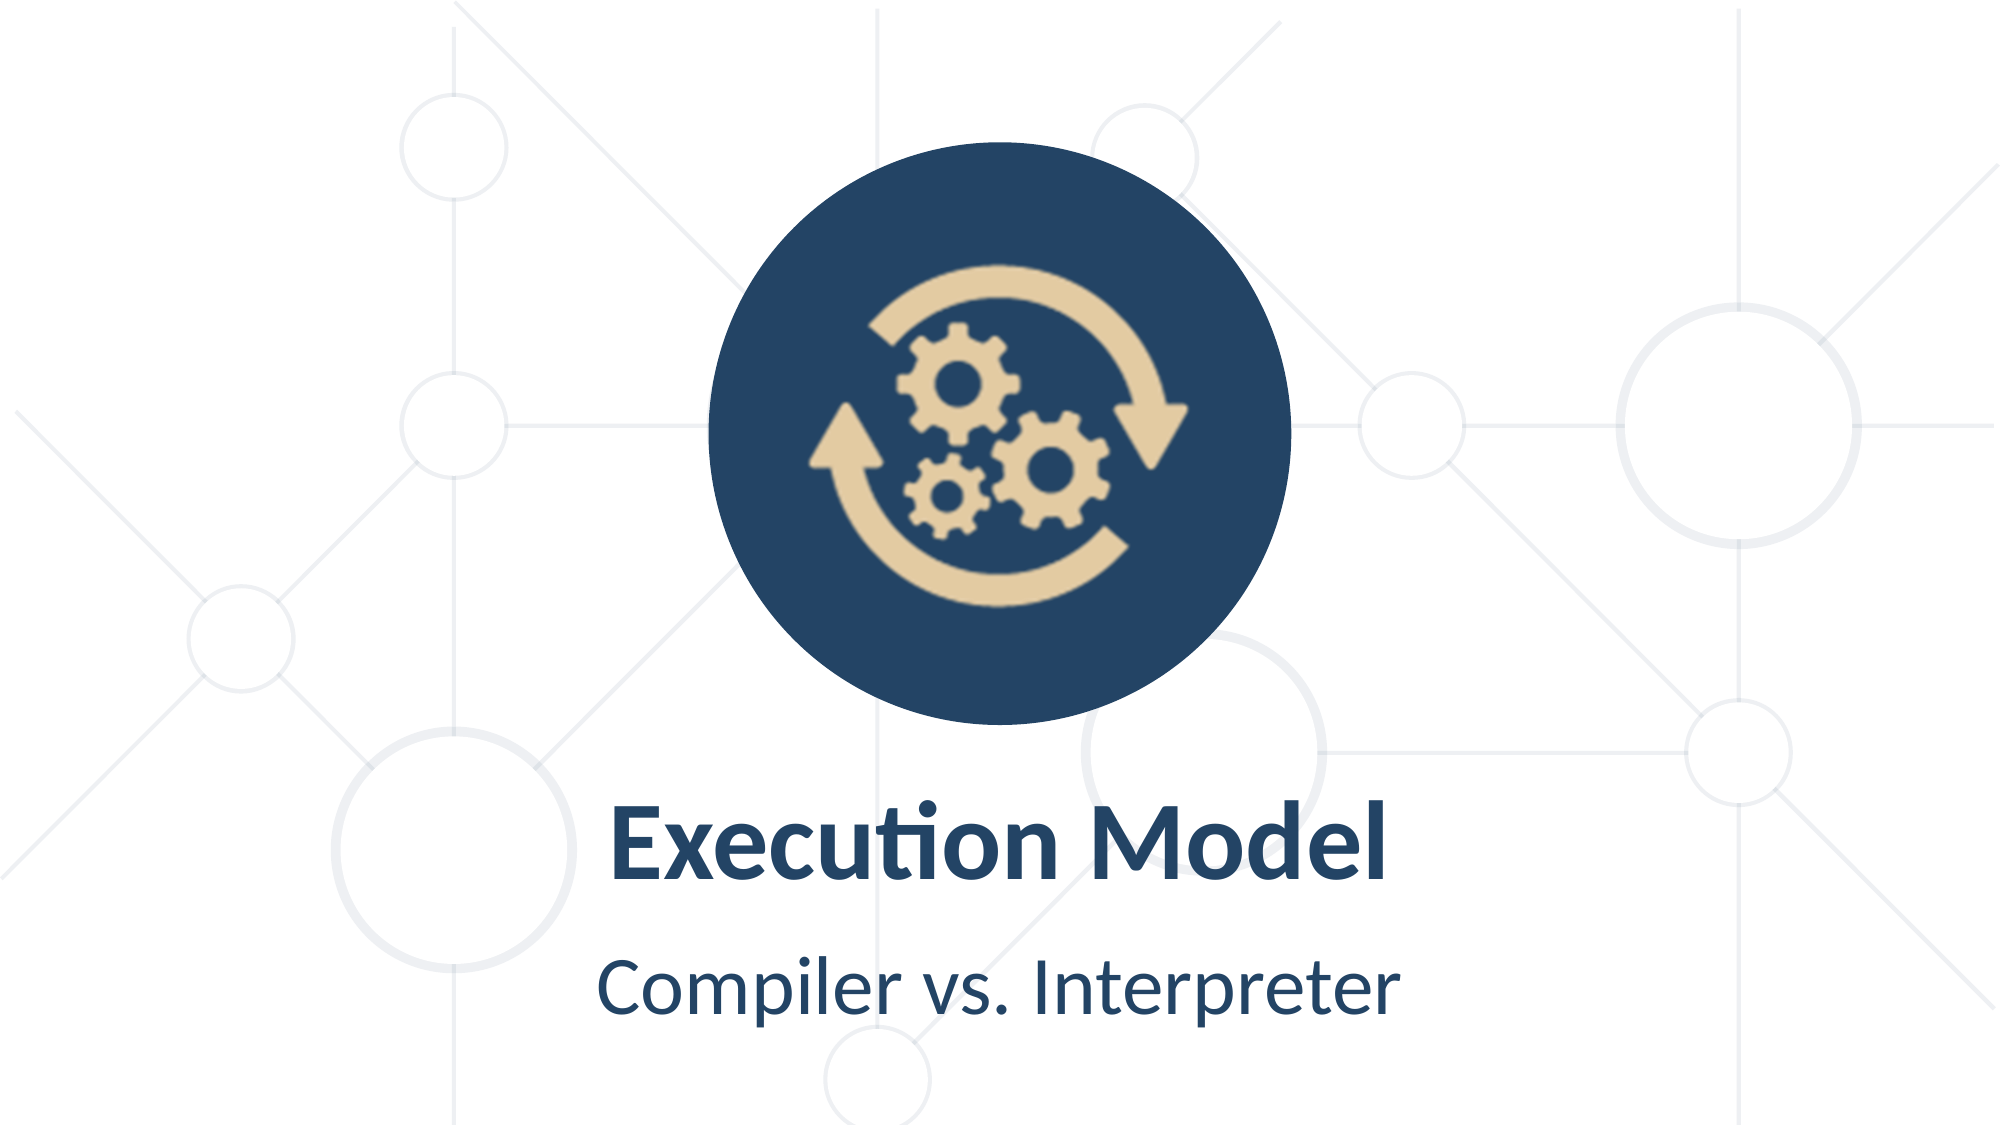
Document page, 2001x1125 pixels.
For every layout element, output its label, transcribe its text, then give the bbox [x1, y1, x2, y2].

title Execution Model [100, 758, 1900, 911]
subtitle Compiler vs. Interpreter [100, 916, 1900, 1043]
picture [802, 259, 1195, 614]
